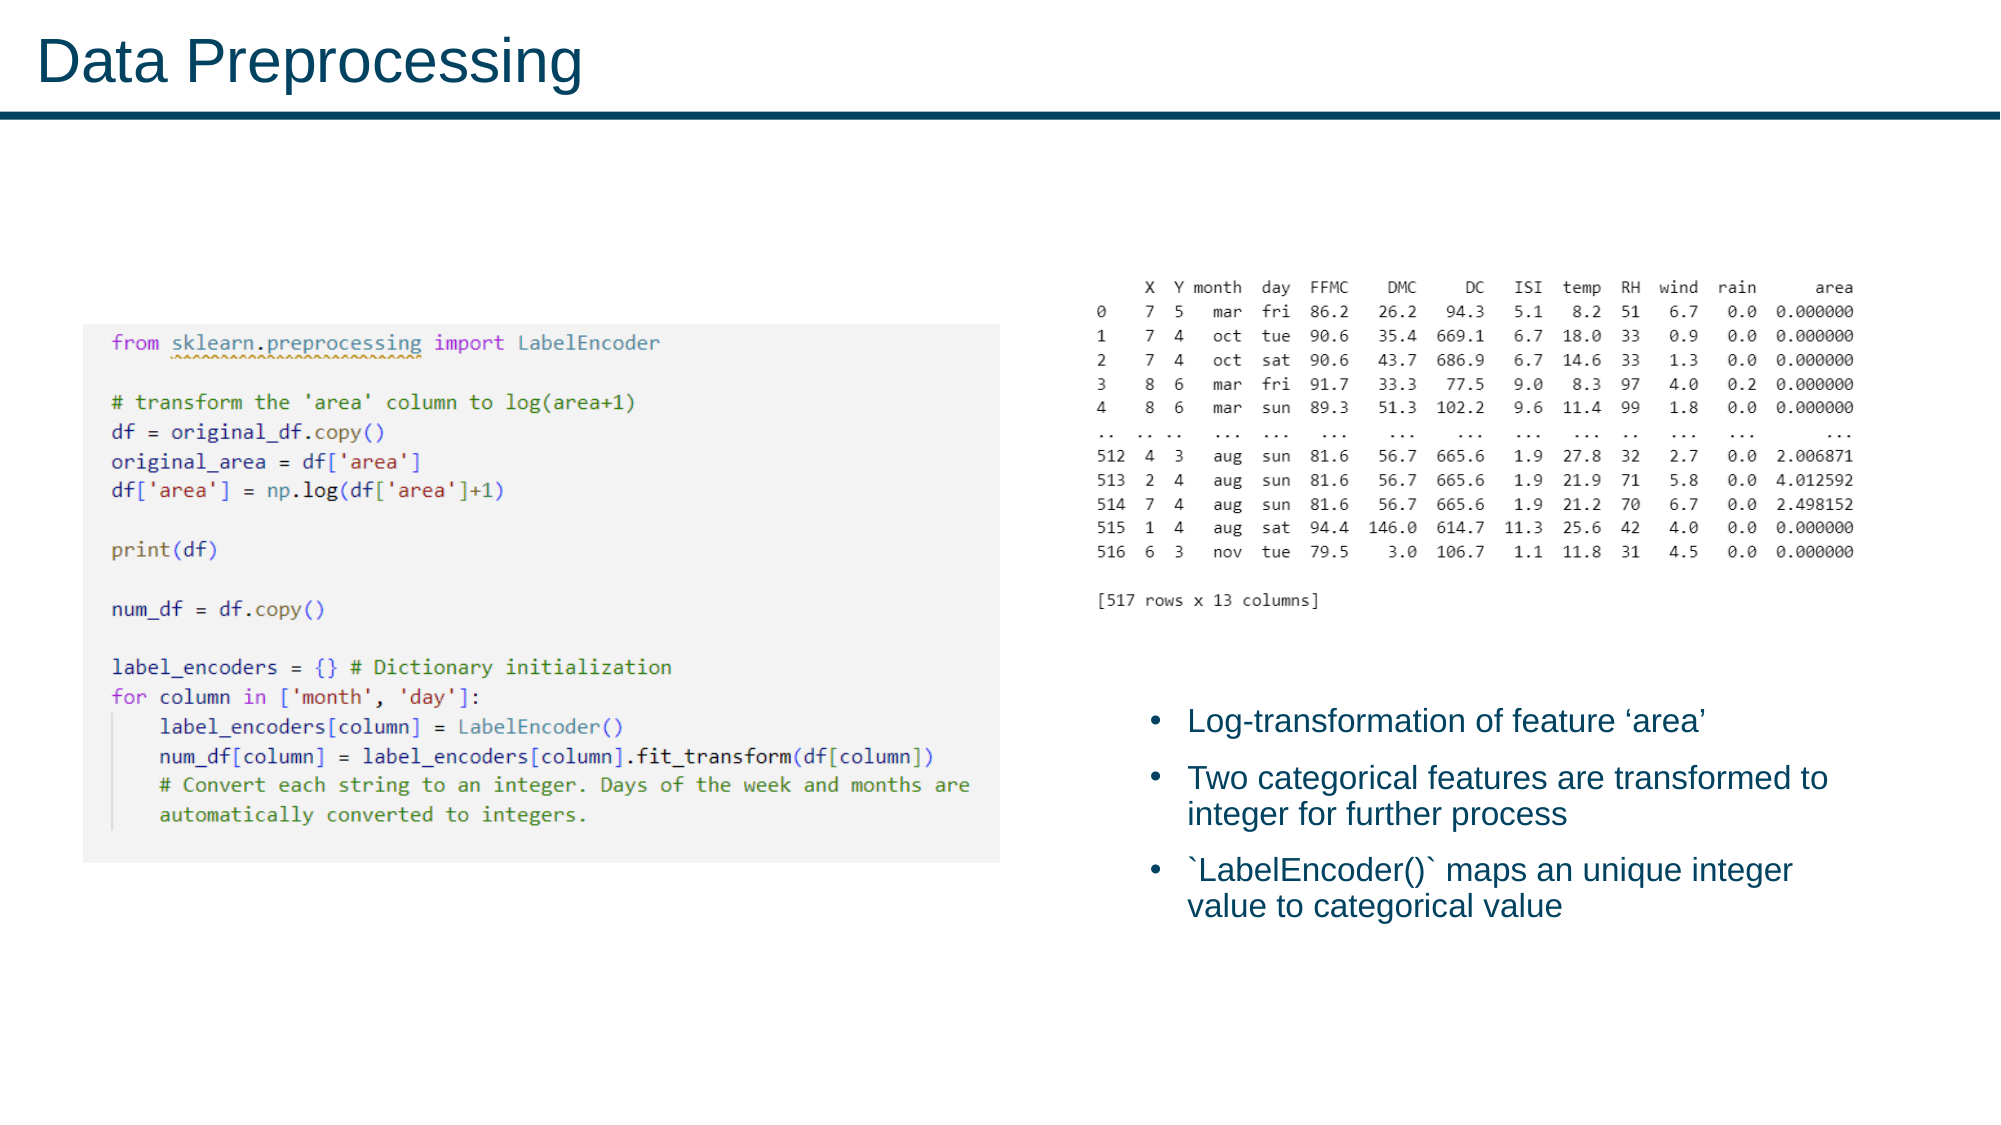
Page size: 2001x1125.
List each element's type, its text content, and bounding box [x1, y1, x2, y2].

picture [1094, 273, 1876, 628]
title Data Preprocessing [21, 121, 692, 125]
title Data Preprocessing [21, 0, 692, 111]
picture [83, 324, 1000, 863]
text_box [0, 111, 2000, 121]
list Log-transformation of feature ‘area’ Two categorical features are transformed to integer for further process `LabelEncoder()` maps an unique integer value to categorical value [1135, 696, 1854, 979]
